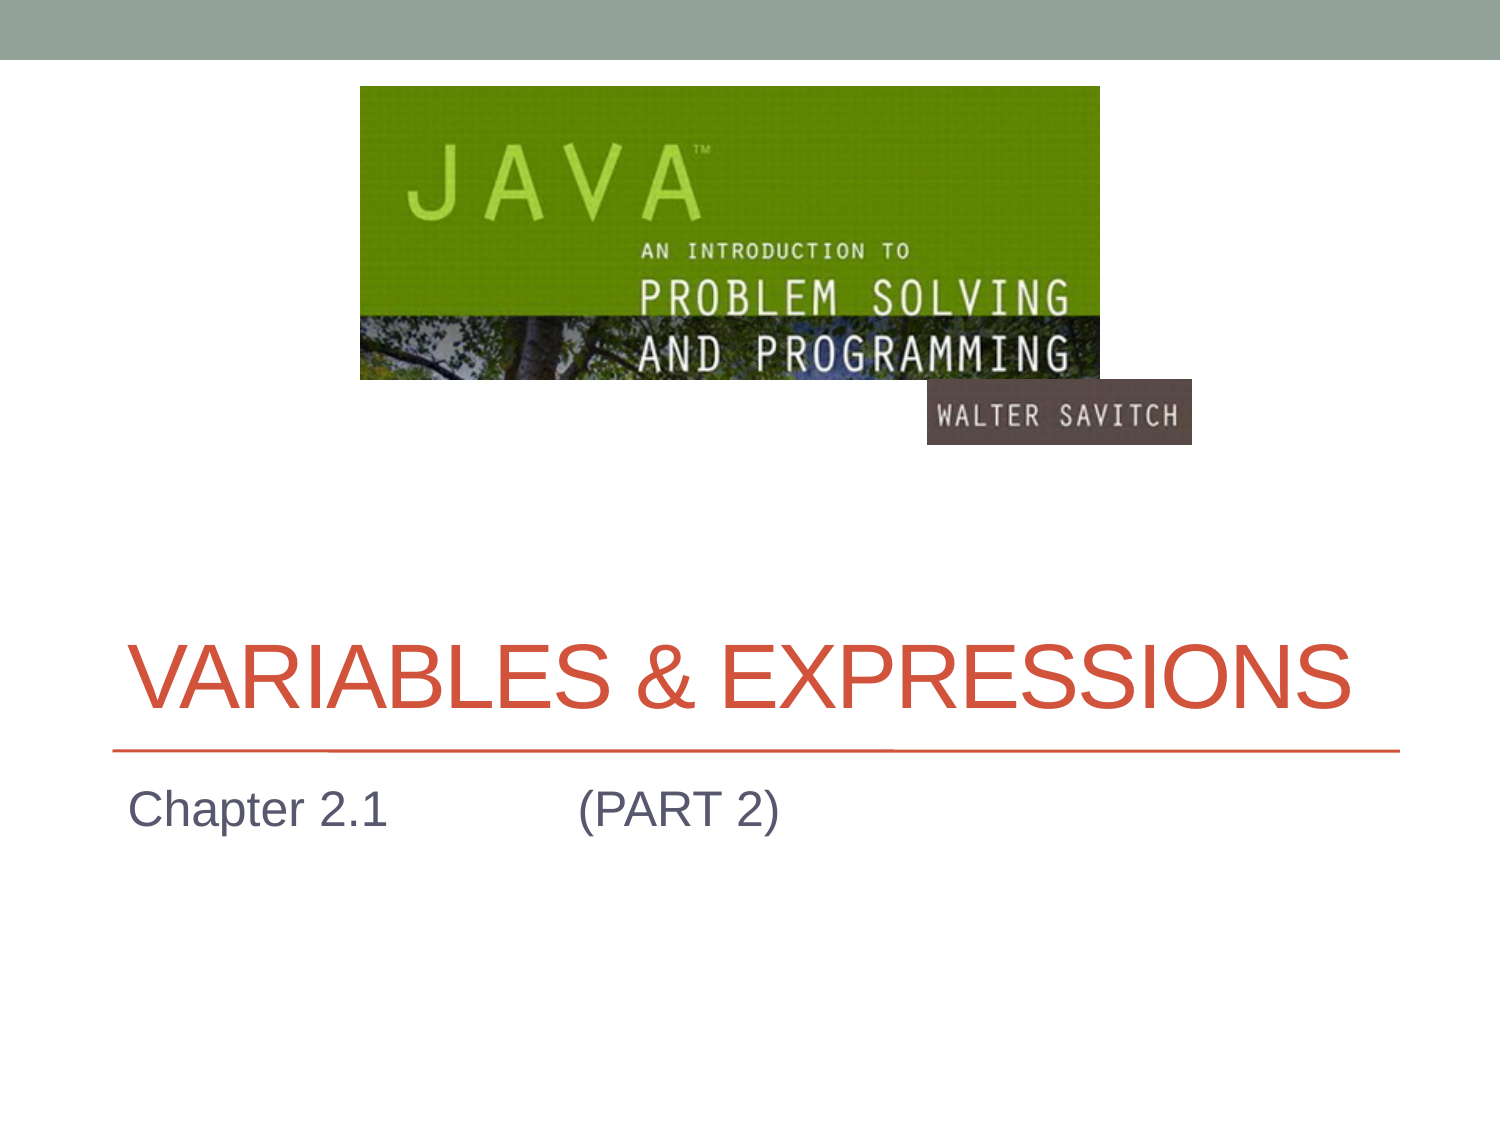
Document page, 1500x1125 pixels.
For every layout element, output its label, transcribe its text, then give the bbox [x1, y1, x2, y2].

subtitle Chapter 2.1 (PART 2) [112, 768, 1163, 1056]
title Variables & Expressions [112, 418, 1400, 735]
picture [360, 86, 1192, 418]
